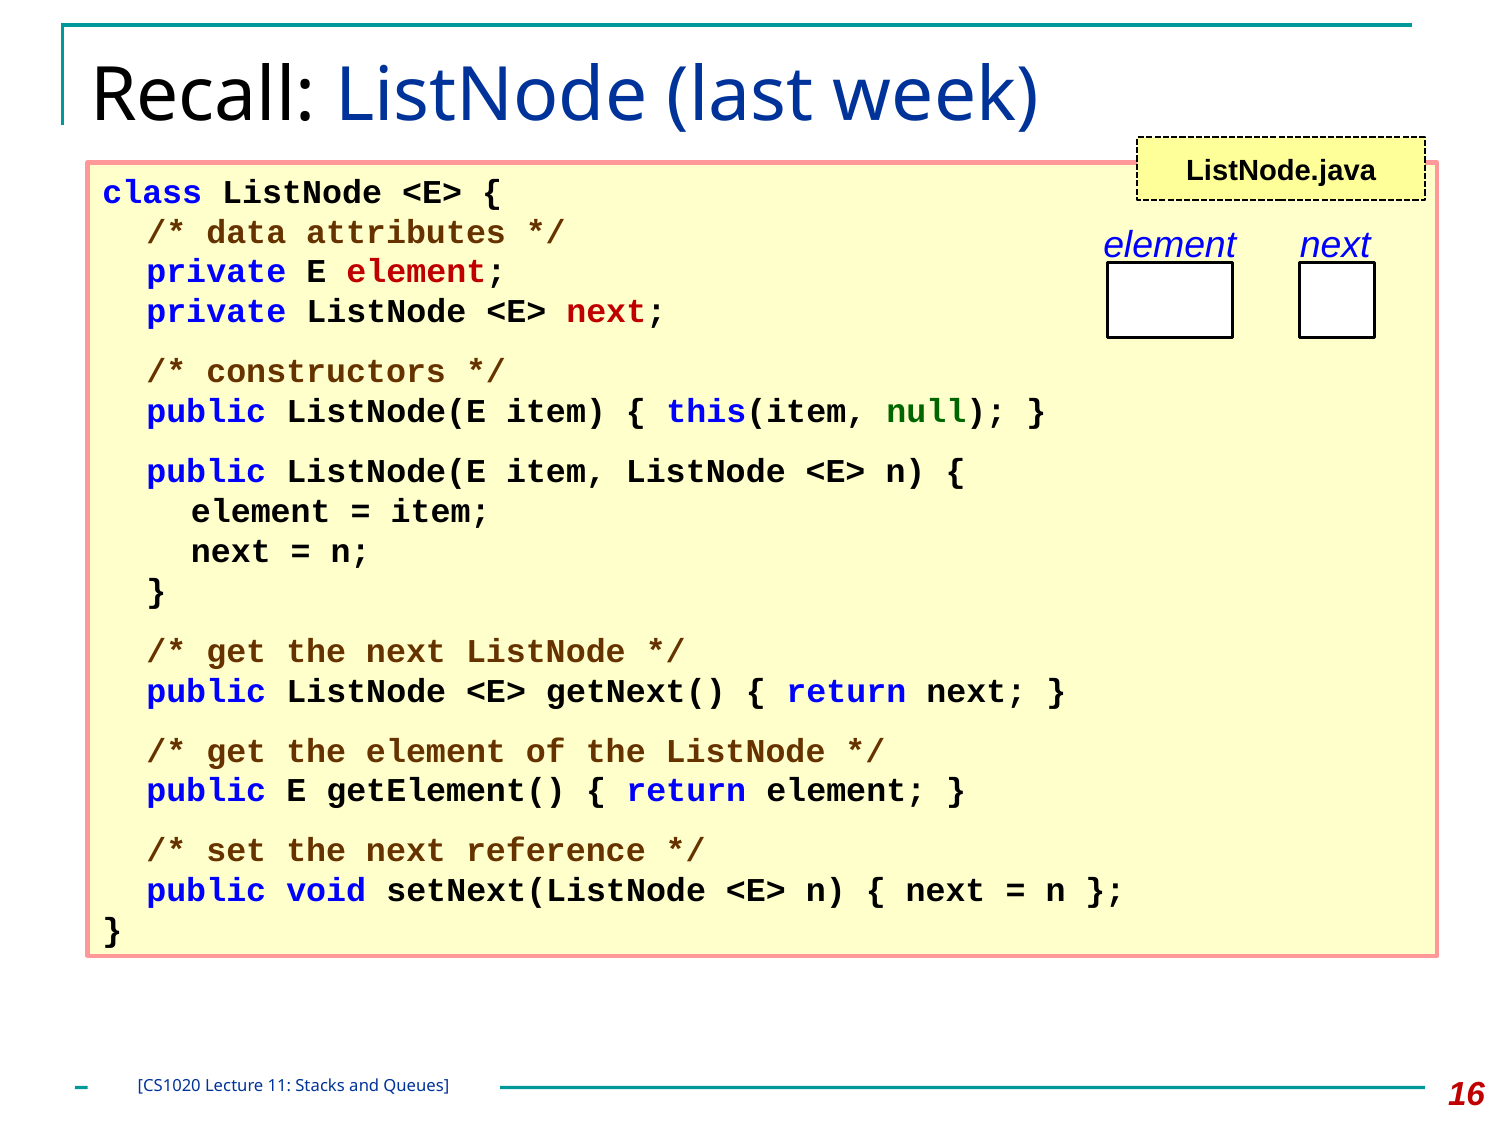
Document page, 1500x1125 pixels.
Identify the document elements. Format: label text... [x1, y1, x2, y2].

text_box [1087, 212, 1387, 338]
text_box [CS1020 Lecture 11: Stacks and Queues] [87, 1074, 500, 1100]
slide_number 16 [1400, 1065, 1500, 1125]
title Recall: ListNode (last week) [74, 37, 1426, 168]
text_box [87, 137, 1438, 966]
